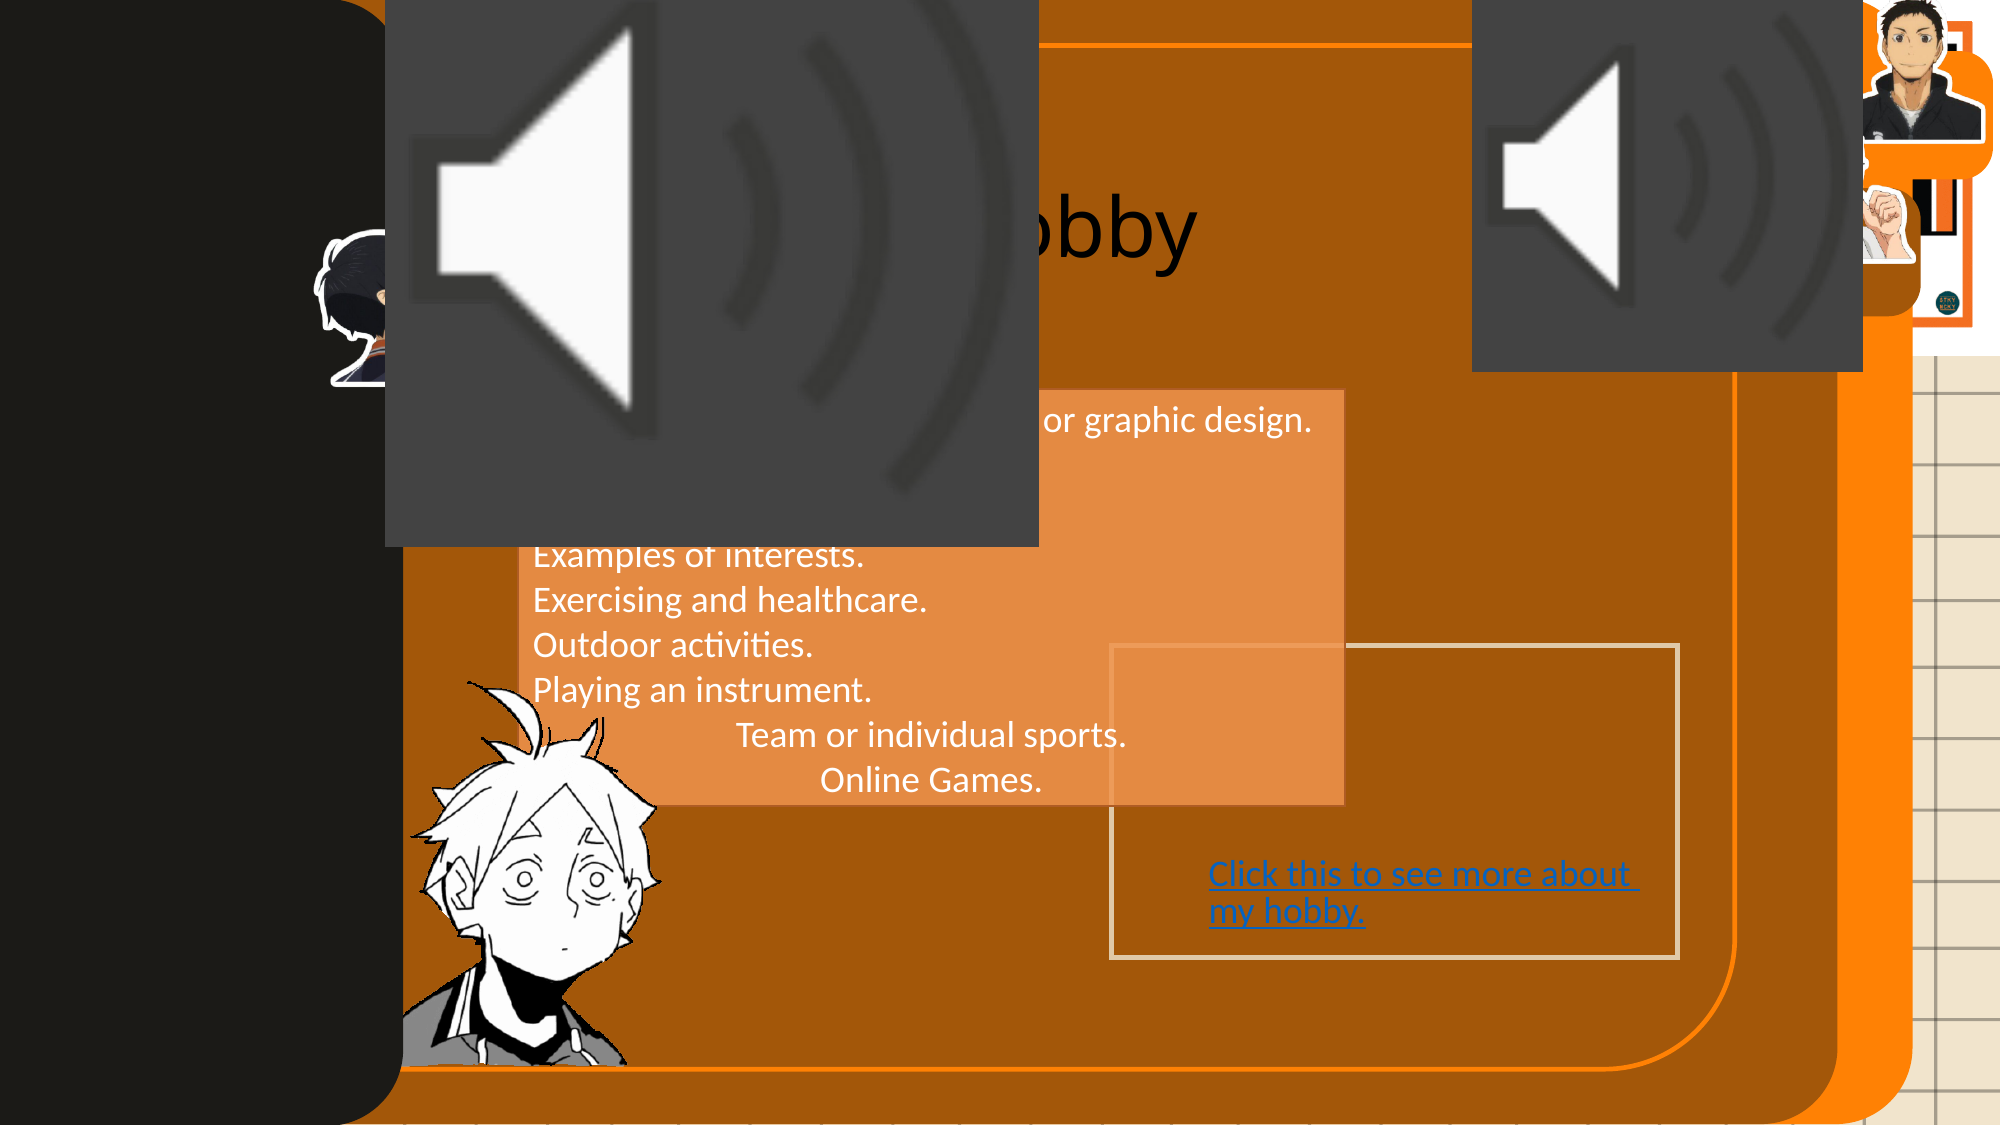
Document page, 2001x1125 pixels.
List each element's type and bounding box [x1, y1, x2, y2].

picture [500, 675, 730, 1071]
text_box [1936, 0, 2000, 1124]
text_box [0, 0, 500, 1125]
text_box [500, 0, 1936, 1124]
